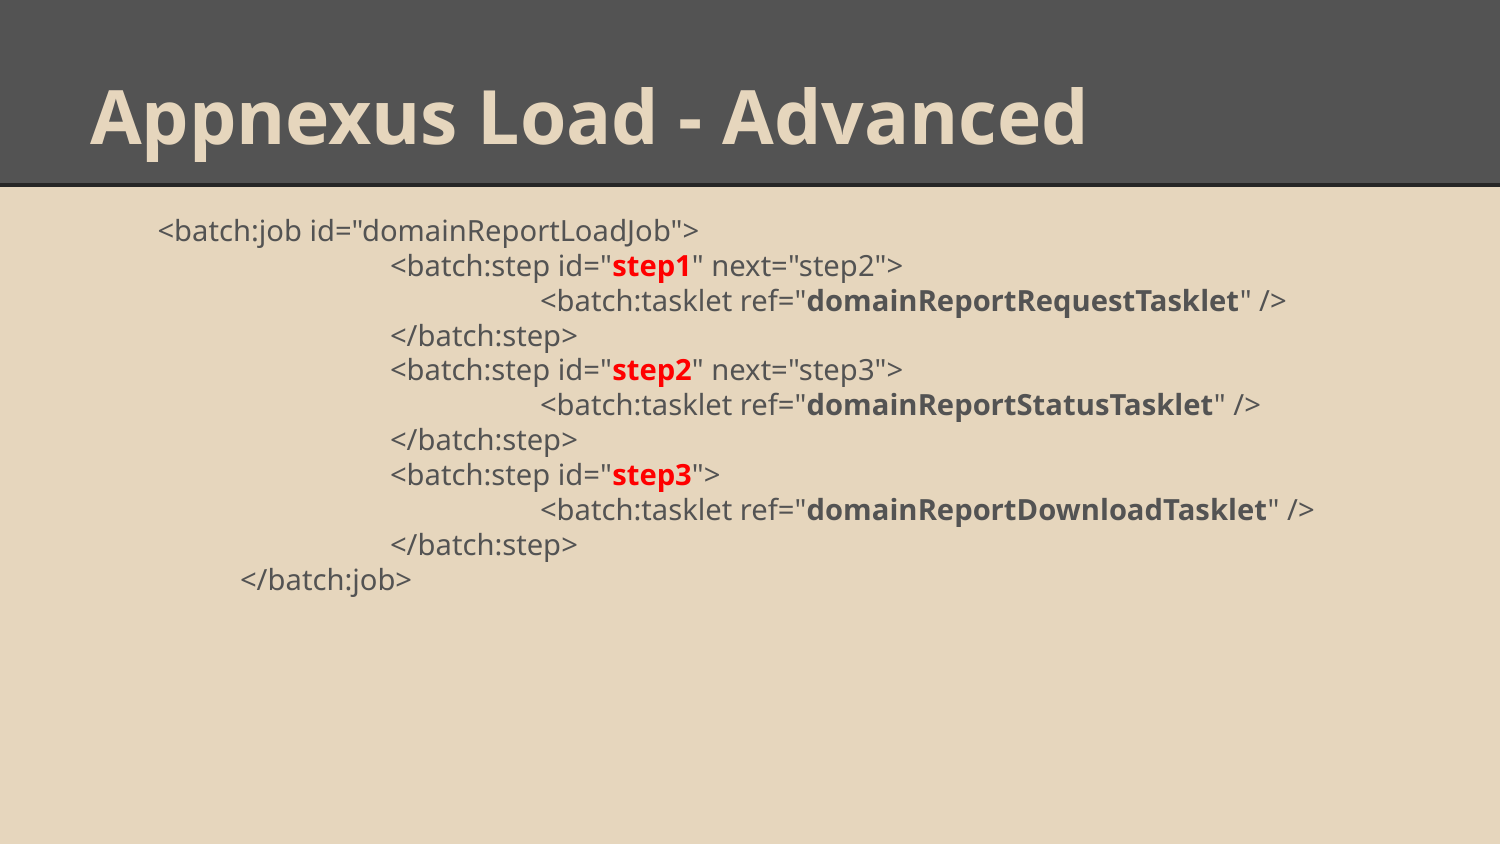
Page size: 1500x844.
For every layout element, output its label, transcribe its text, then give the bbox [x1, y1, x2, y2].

list <batch:job id="domainReportLoadJob"> <batch:step id="step1" next="step2"> <batch:tasklet ref="domainReportRequestTasklet" /> </batch:step> <batch:step id="step2" next="step3"> <batch:tasklet ref="domainReportStatusTasklet" /> </batch:step> <batch:step id="step3"> <batch:tasklet ref="domainReportDownloadTasklet" /> </batch:step> </batch:job> [75, 196, 1425, 808]
title Appnexus Load - Advanced [75, 33, 1425, 175]
